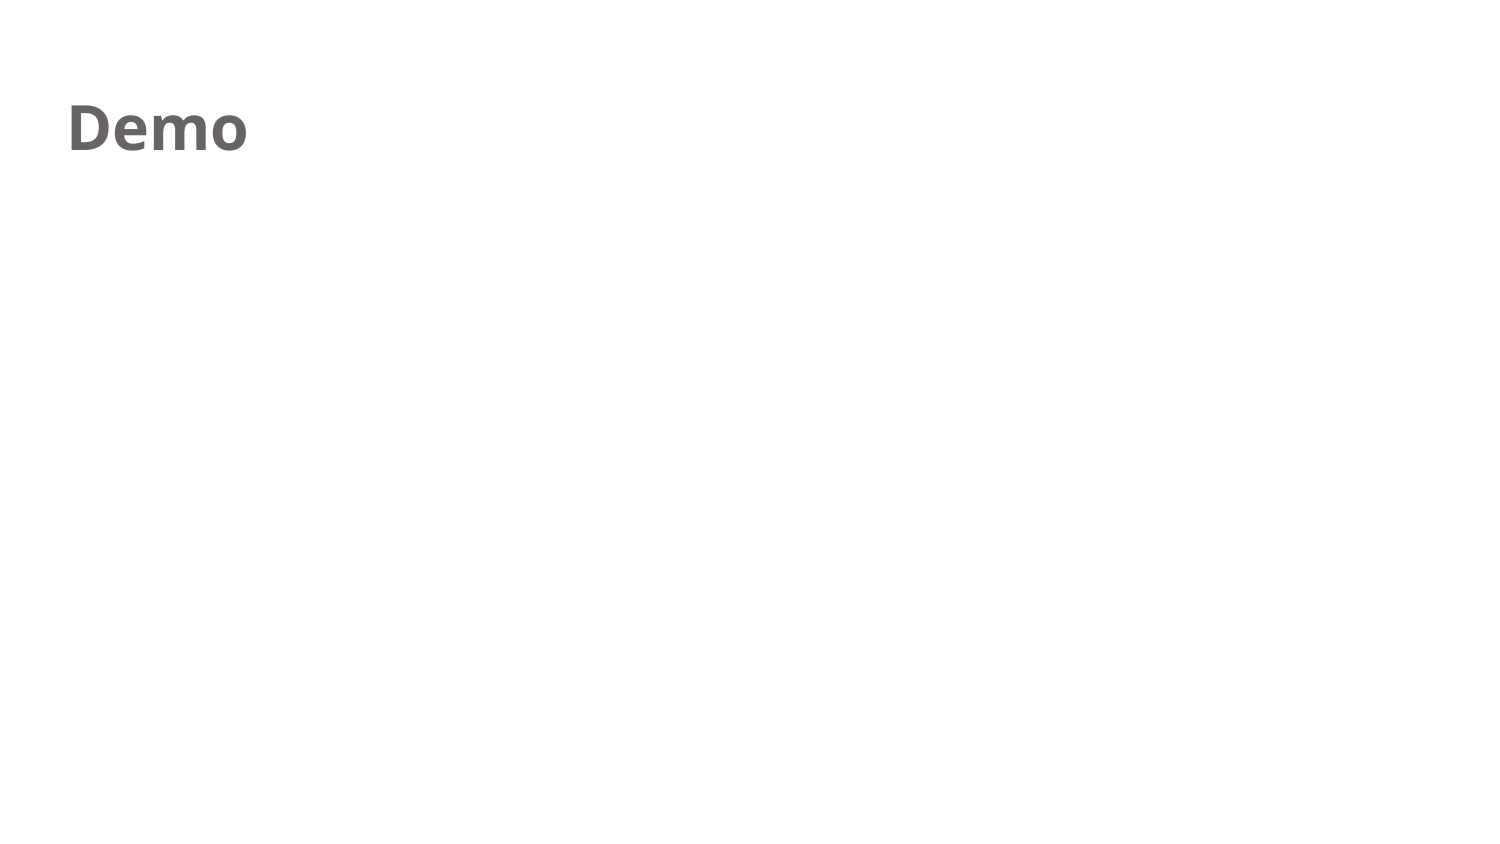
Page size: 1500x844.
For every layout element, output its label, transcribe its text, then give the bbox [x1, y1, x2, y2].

title Demo [51, 72, 1449, 176]
